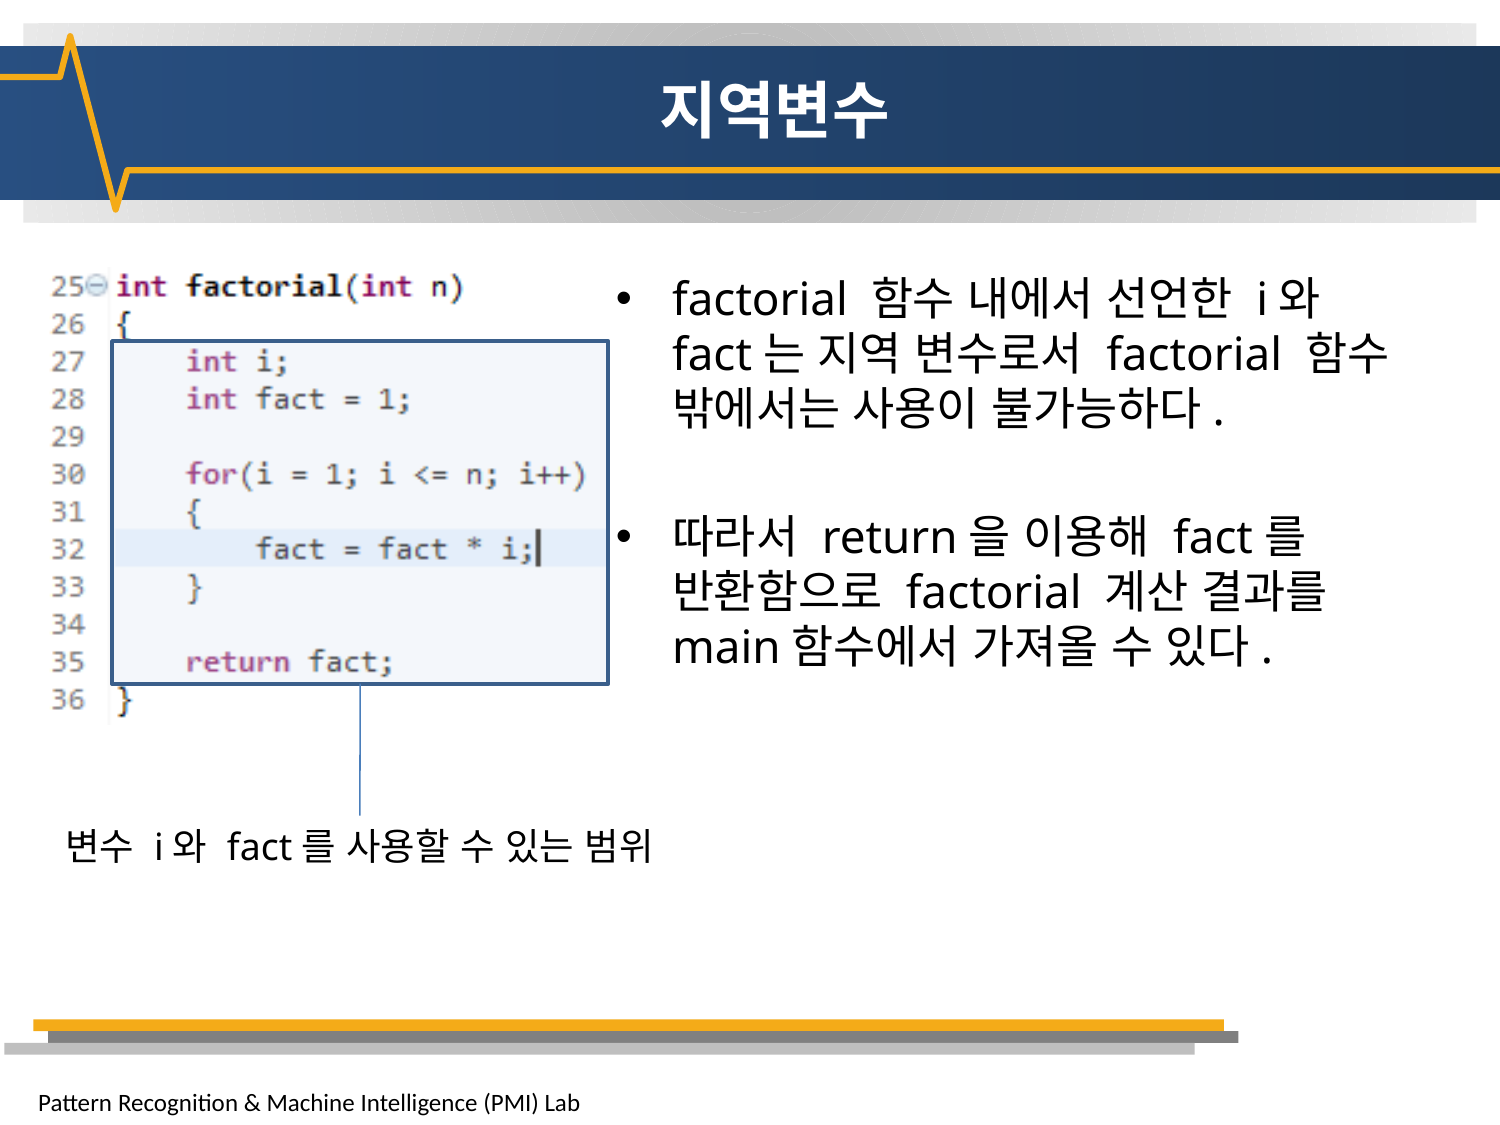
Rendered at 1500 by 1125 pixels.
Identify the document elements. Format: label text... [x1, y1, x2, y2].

text_box factorial 함수 내에서 선언한 i와 fact는 지역 변수로서 factorial 함수 밖에서는 사용이 불가능하다. 따라서 return을 이용해 fact를 반환함으로 factorial 계산 결과를 main함수에서 가져올 수 있다. [601, 262, 1430, 985]
title 지역변수 [119, 55, 1430, 162]
text_box 변수 i와 fact를 사용할 수 있는 범위 [50, 815, 669, 876]
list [40, 266, 609, 725]
